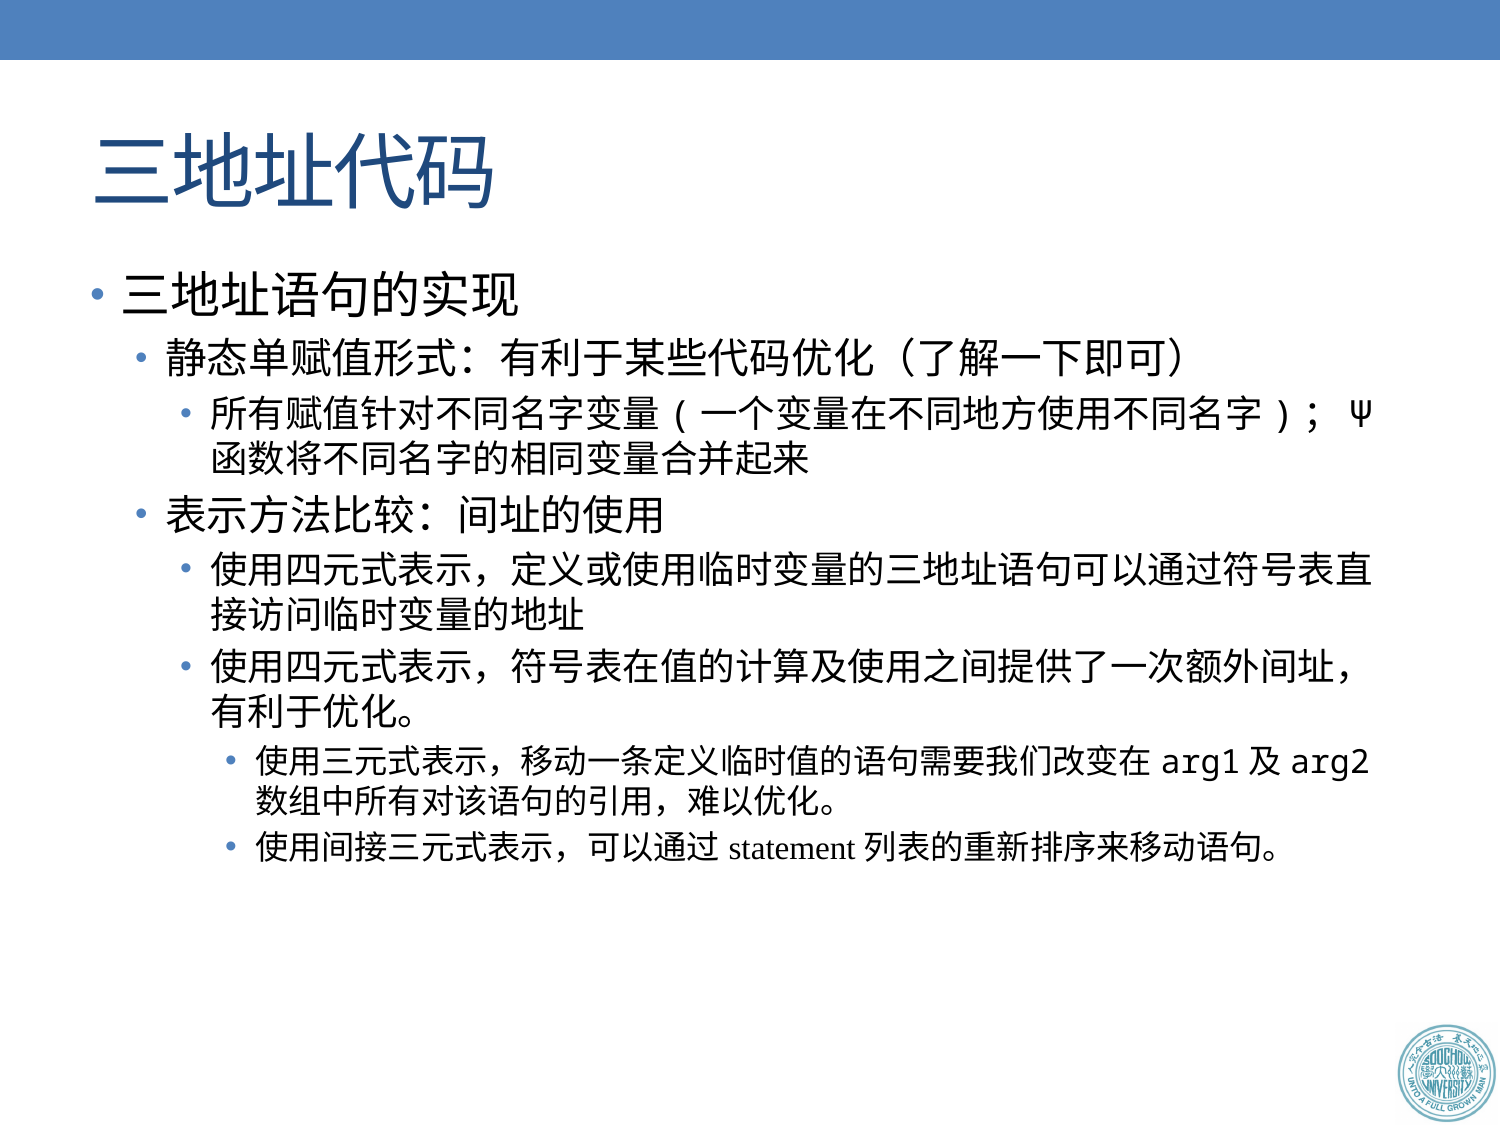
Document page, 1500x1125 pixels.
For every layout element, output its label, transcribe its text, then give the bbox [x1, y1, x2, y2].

title 三地址代码 [75, 87, 1425, 250]
list 三地址语句的实现 静态单赋值形式：有利于某些代码优化（了解一下即可） 所有赋值针对不同名字变量(一个变量在不同地方使用不同名字)；Ψ函数将不同名字的相同变量合并起来 表示方法比较：间址的使用 使用四元式表示，定义或使用临时变量的三地址语句可以通过符号表直接访问临时变量的地址 使用四元式表示，符号表在值的计算及使用之间提供了一次额外间址，有利于优化。 使用三元式表示，移动一条定义临时值的语句需要我们改变在arg1及arg2数组中所有对该语句的引用，难以优化。 使用间接三元式表示，可以通过statement列表的重新排序来移动语句。 [75, 262, 1425, 1063]
